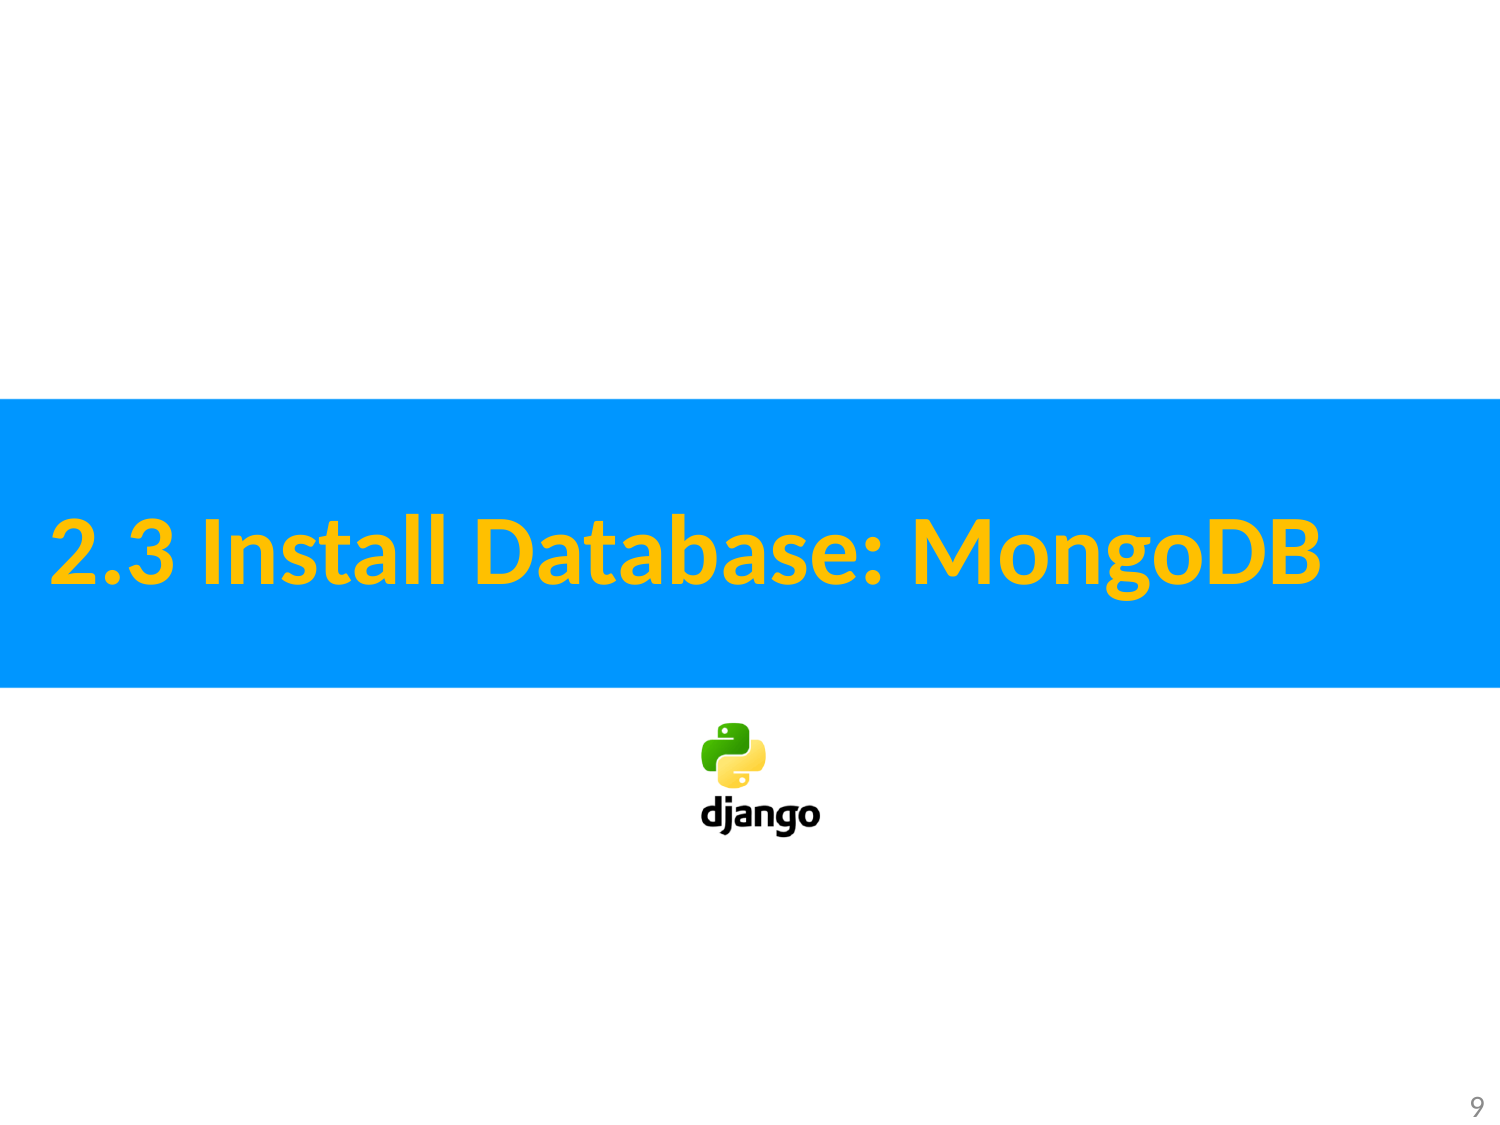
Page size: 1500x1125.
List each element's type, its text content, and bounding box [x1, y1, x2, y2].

picture [0, 0, 1500, 1125]
text_box 2.3 Install Database: MongoDB [33, 477, 1467, 612]
slide_number 9 [1162, 1074, 1500, 1125]
